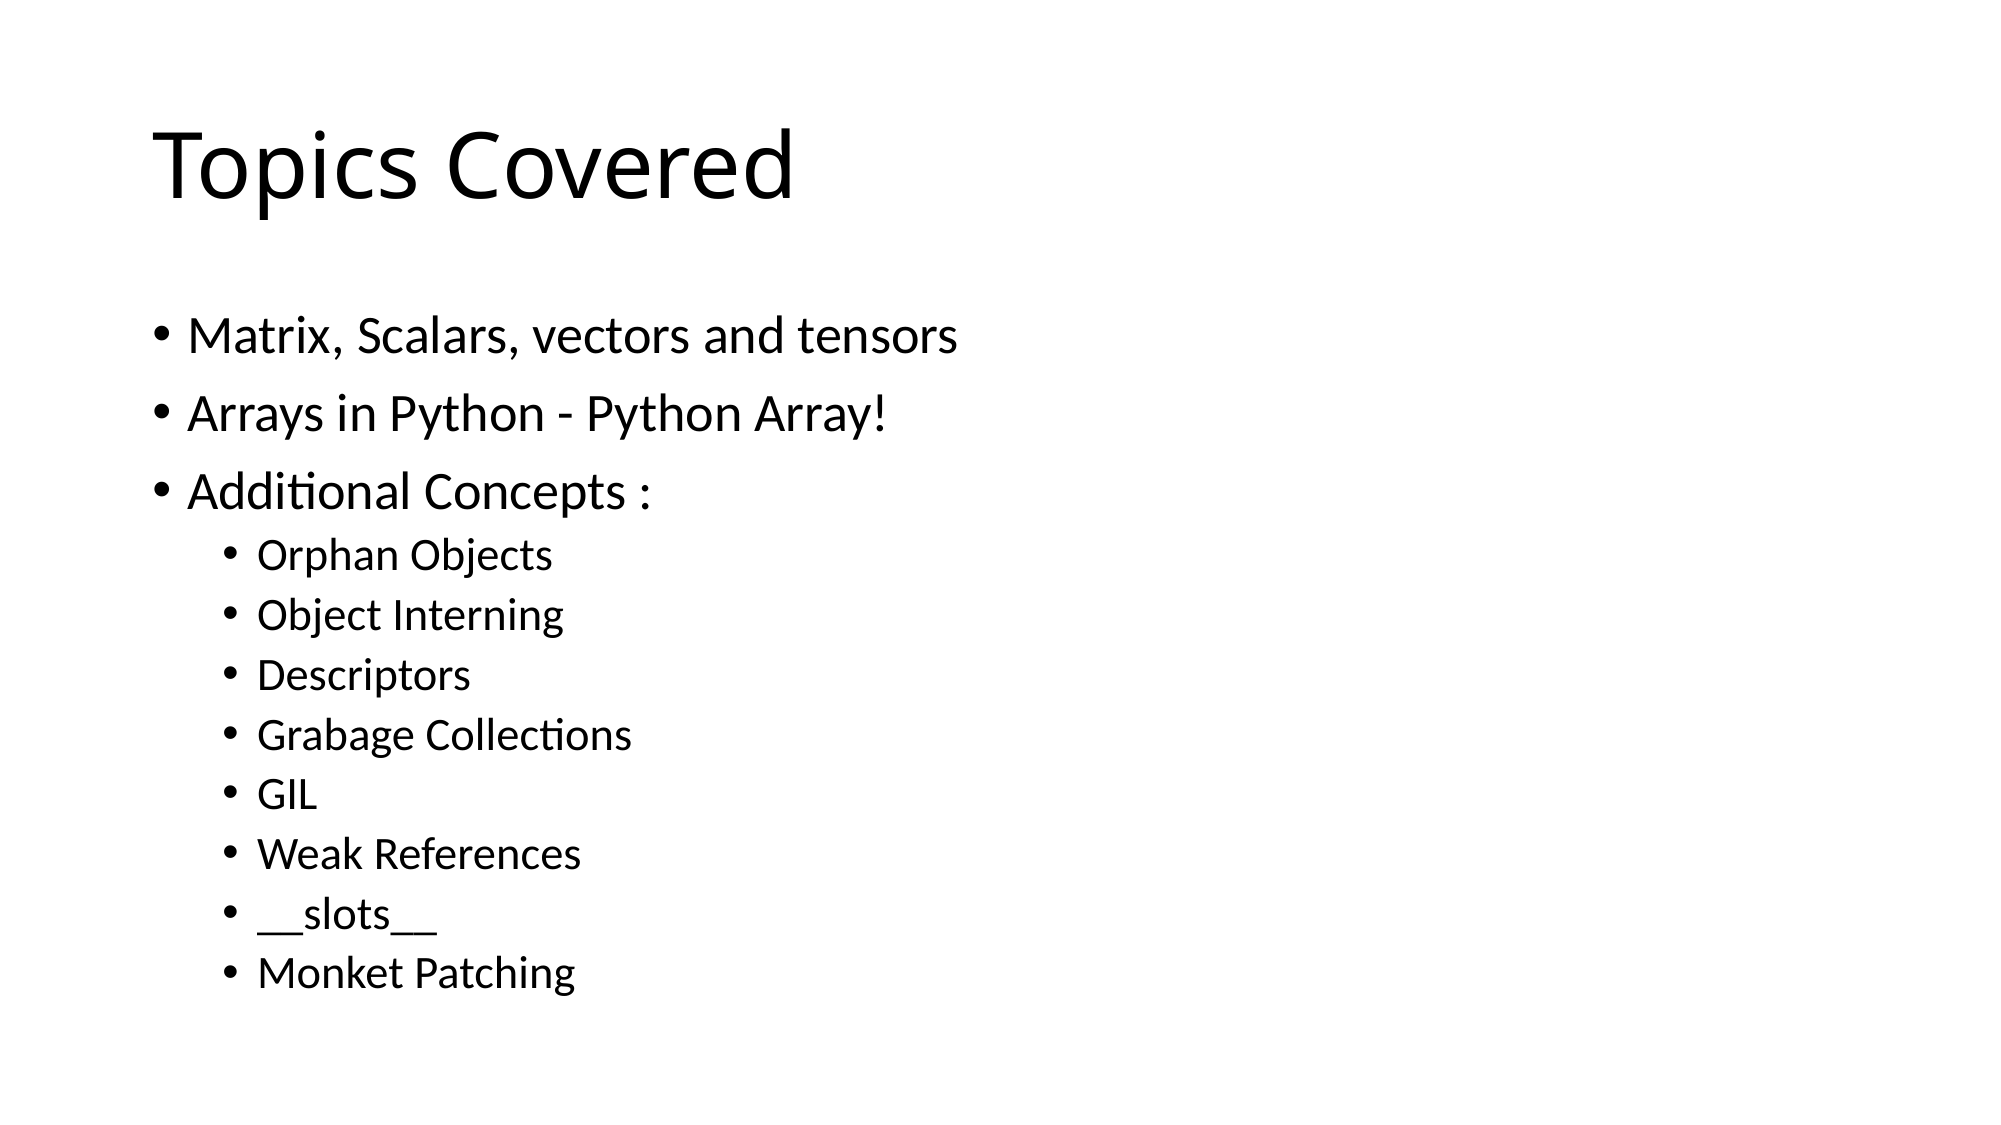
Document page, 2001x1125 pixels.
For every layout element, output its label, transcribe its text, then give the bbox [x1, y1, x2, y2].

list Matrix, Scalars, vectors and tensors Arrays in Python - Python Array! Additional Concepts : Orphan Objects Object Interning Descriptors Grabage Collections GIL Weak References __slots__ Monket Patching [137, 299, 1863, 1014]
title Topics Covered [137, 59, 1863, 278]
